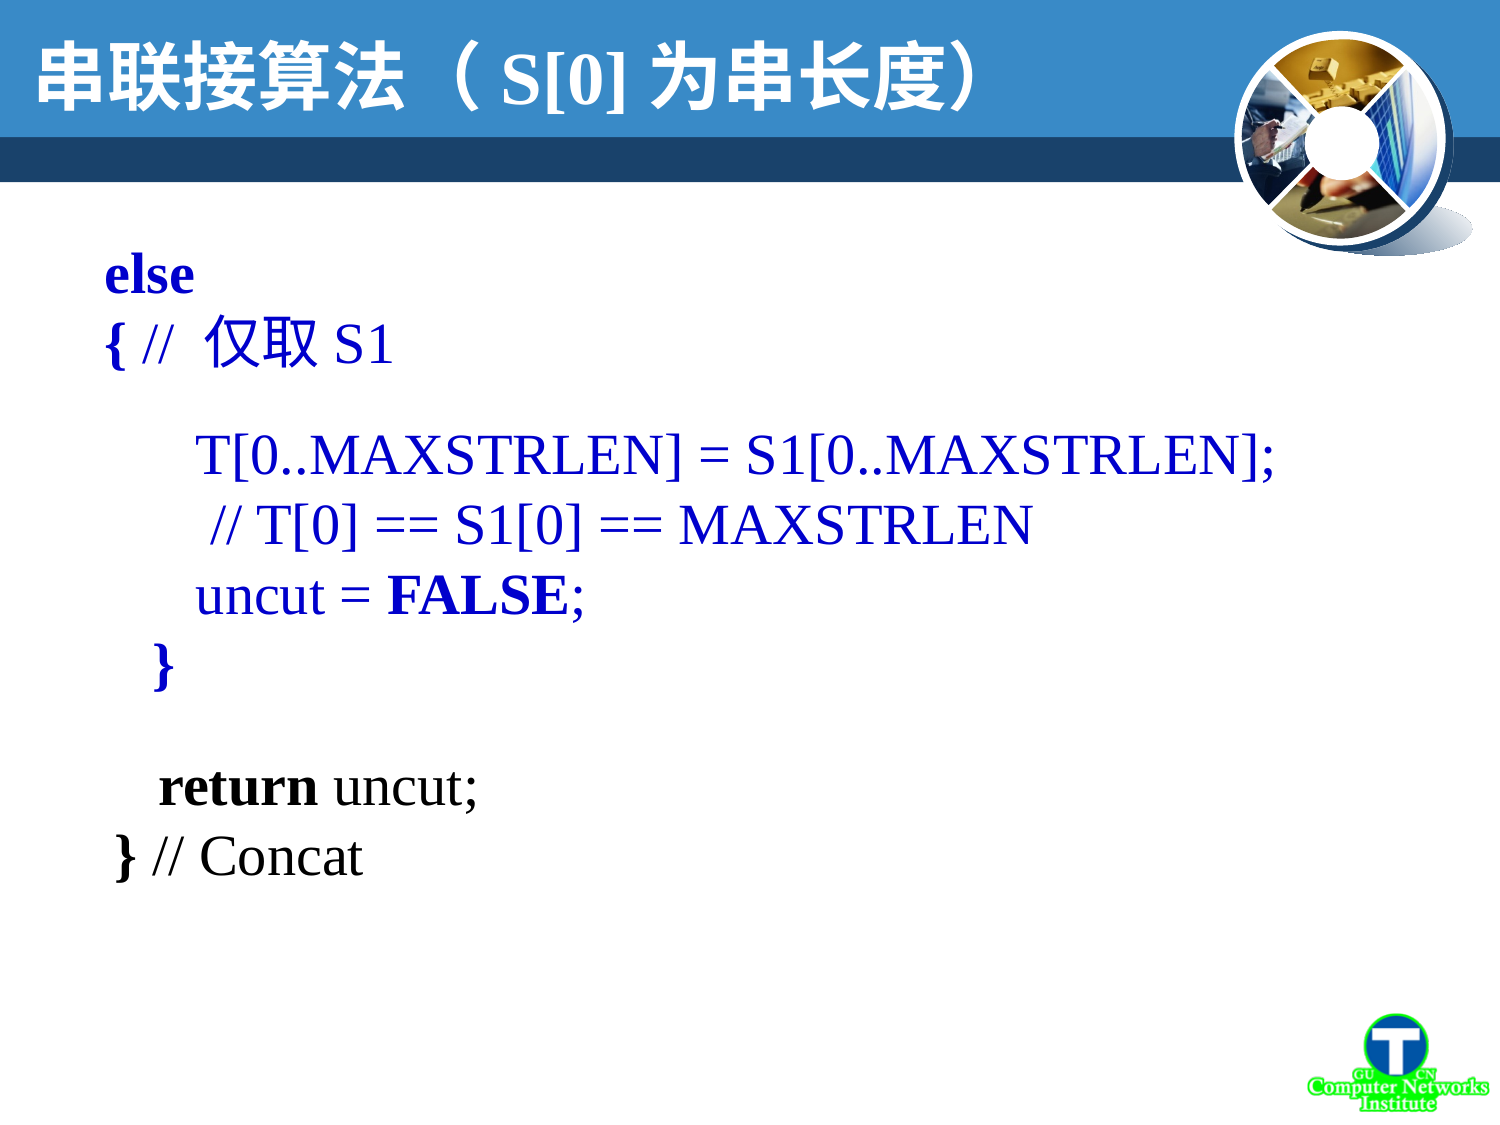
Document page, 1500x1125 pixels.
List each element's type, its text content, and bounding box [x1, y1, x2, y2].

picture [1274, 39, 1404, 114]
text_box 串联接算法（S[0]为串长度） [17, 22, 1038, 128]
picture [1241, 70, 1315, 205]
text_box return uncut; } // Concat [99, 739, 1338, 895]
picture [1305, 1011, 1491, 1115]
text_box T[0..MAXSTRLEN] = S1[0..MAXSTRLEN]; // T[0] == S1[0] == MAXSTRLEN uncut = FALSE; } [137, 408, 1450, 704]
picture [1271, 167, 1406, 239]
picture [1365, 69, 1438, 208]
text_box else { // 仅取S1 [0, 227, 411, 383]
